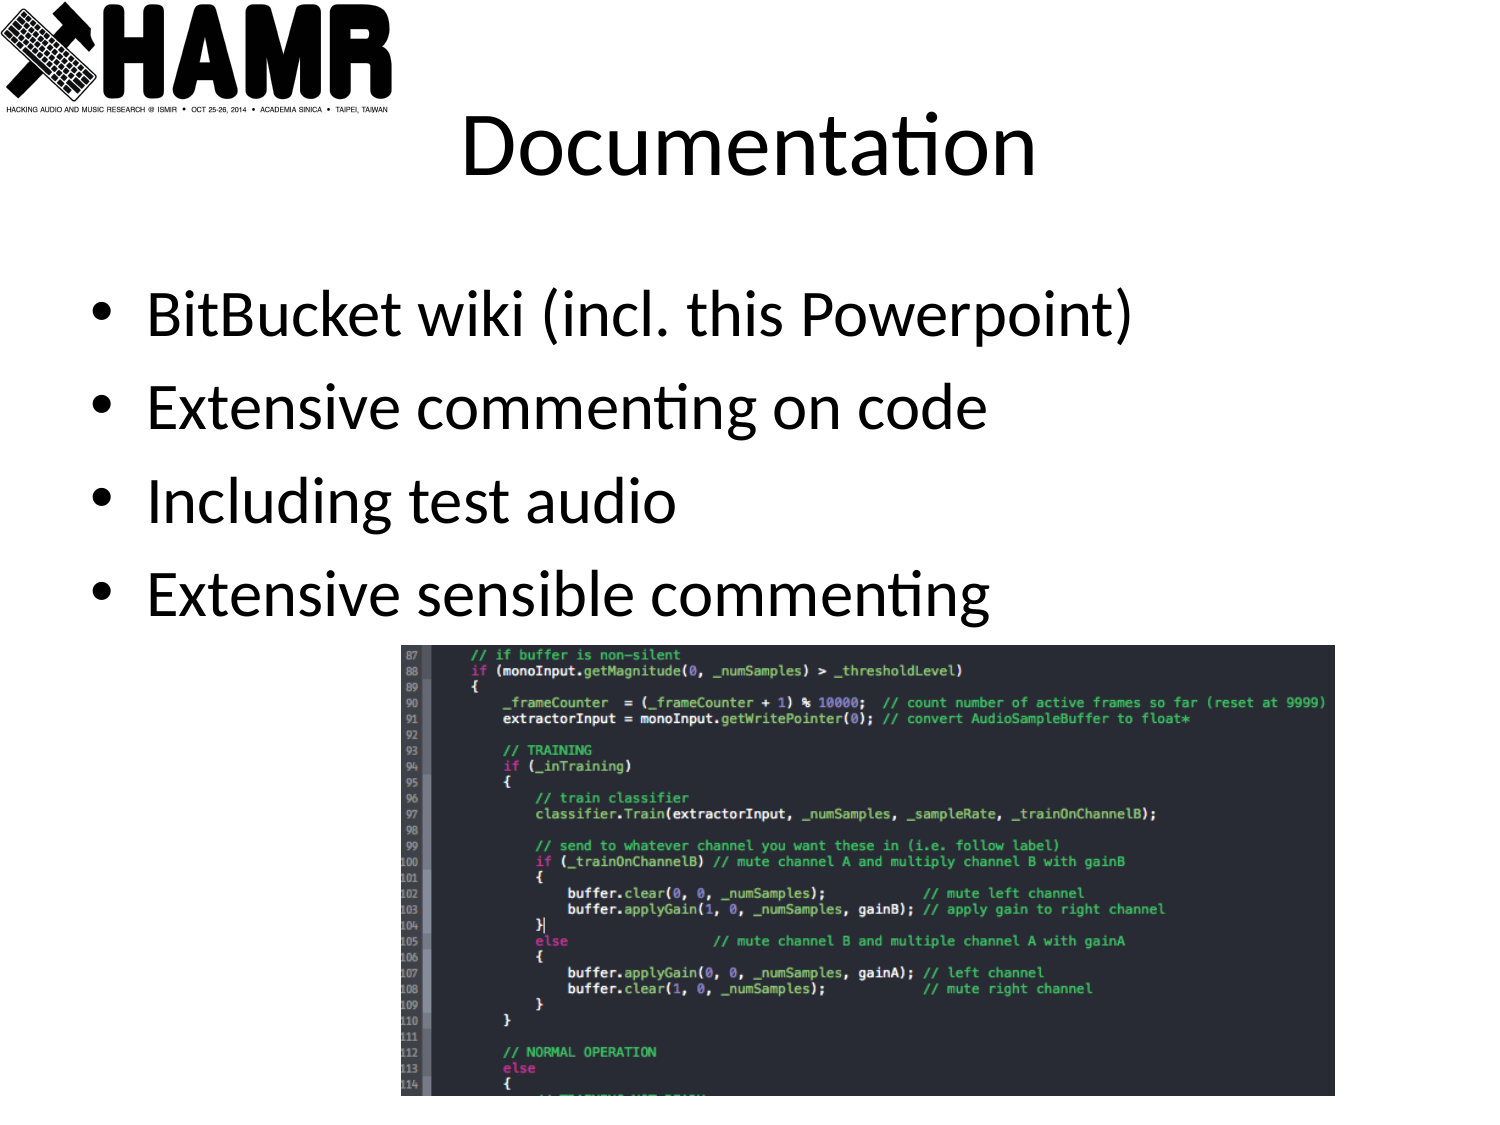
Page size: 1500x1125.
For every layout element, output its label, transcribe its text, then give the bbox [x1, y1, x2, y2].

list BitBucket wiki (incl. this Powerpoint) Extensive commenting on code Including test audio Extensive sensible commenting [75, 262, 1425, 1005]
picture [401, 645, 1335, 1096]
title Documentation [75, 45, 1425, 233]
picture [0, 0, 397, 116]
